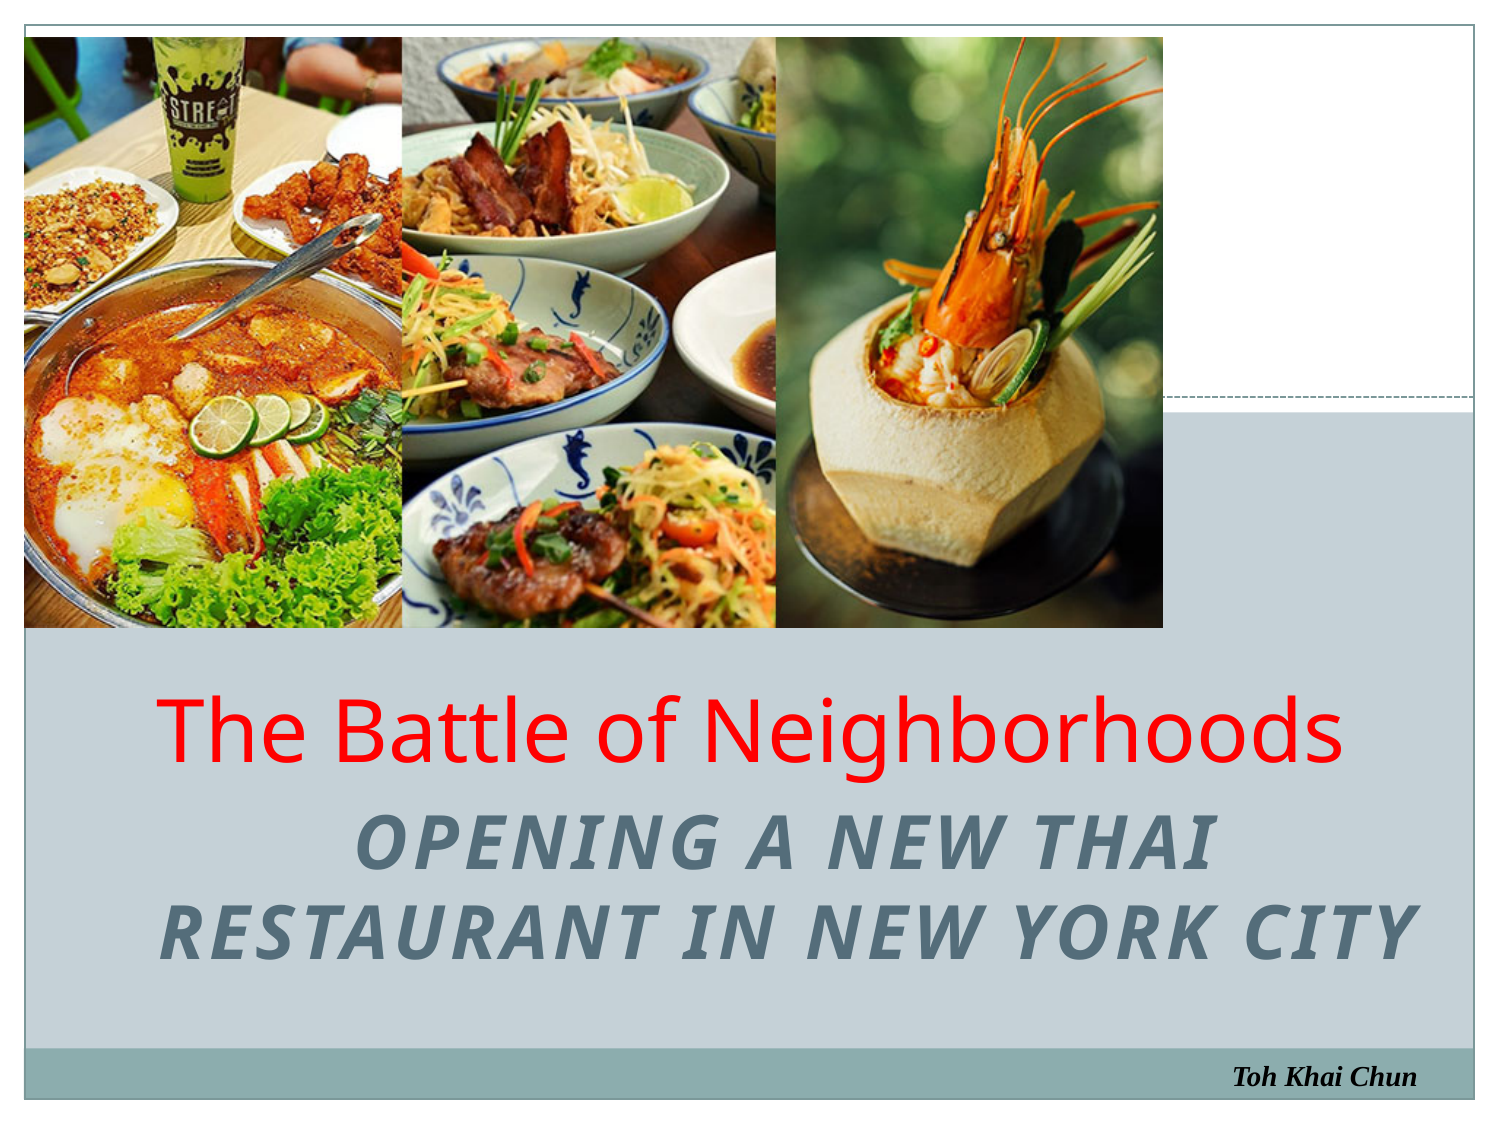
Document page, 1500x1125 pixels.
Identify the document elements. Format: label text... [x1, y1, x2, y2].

text_box Toh Khai Chun [1149, 1050, 1500, 1100]
title The Battle of Neighborhoods [125, 500, 1400, 788]
picture [24, 37, 1163, 629]
subtitle Opening a New Thai Restaurant in New York City [137, 787, 1438, 1088]
